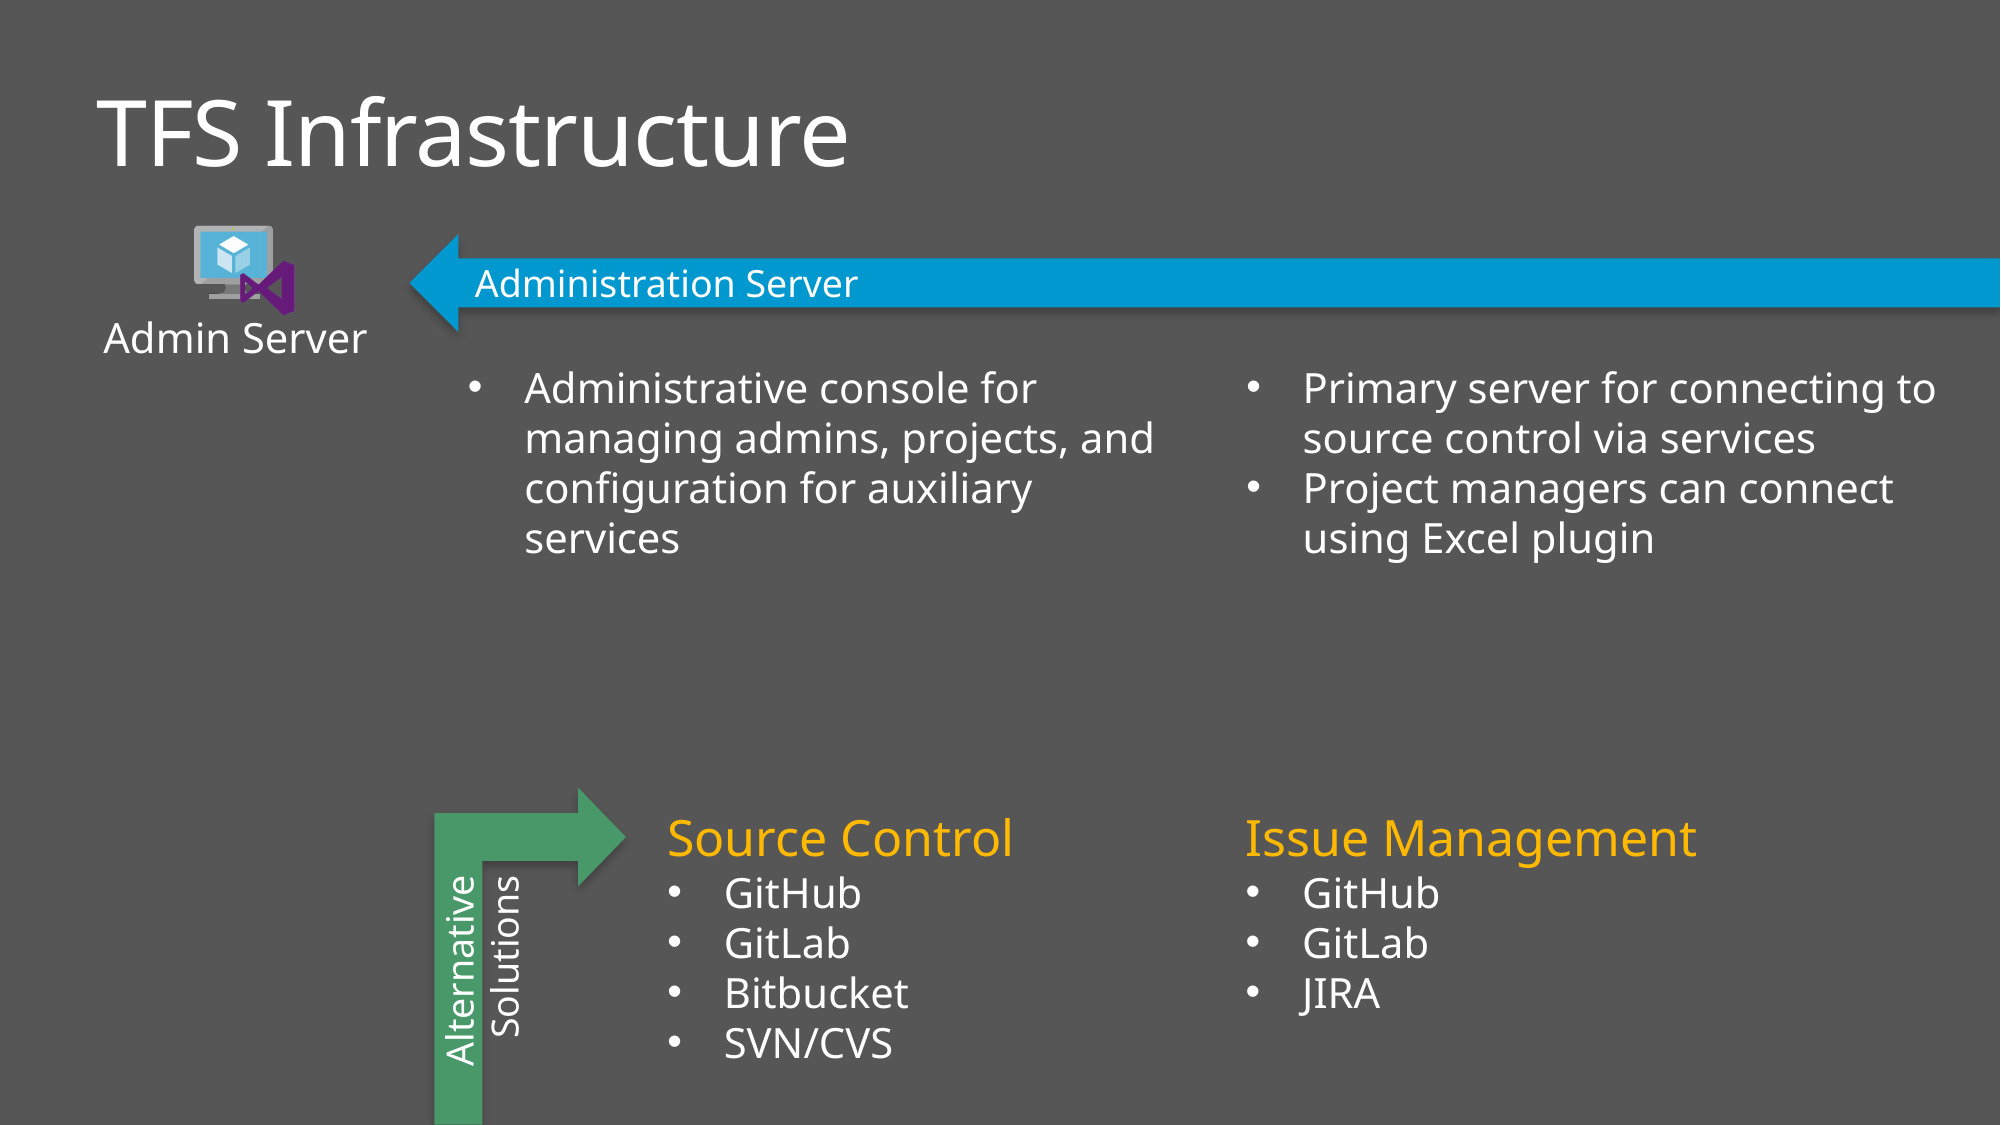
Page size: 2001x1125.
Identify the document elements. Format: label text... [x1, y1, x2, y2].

text_box [408, 233, 2000, 333]
text_box Administrative console for managing admins, projects, and configuration for auxiliary services Primary server for connecting to source control via services Project managers can connect using Excel plugin [468, 361, 1950, 513]
title TFS Infrastructure [96, 75, 1904, 187]
text_box [433, 786, 627, 1125]
text_box Administration Server [474, 260, 1990, 306]
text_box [151, 222, 327, 363]
text_box Alternative Solutions [436, 875, 527, 1125]
text_box Source Control GitHub GitLab Bitbucket SVN/CVS Issue Management GitHub GitLab JIRA [667, 806, 1824, 1069]
